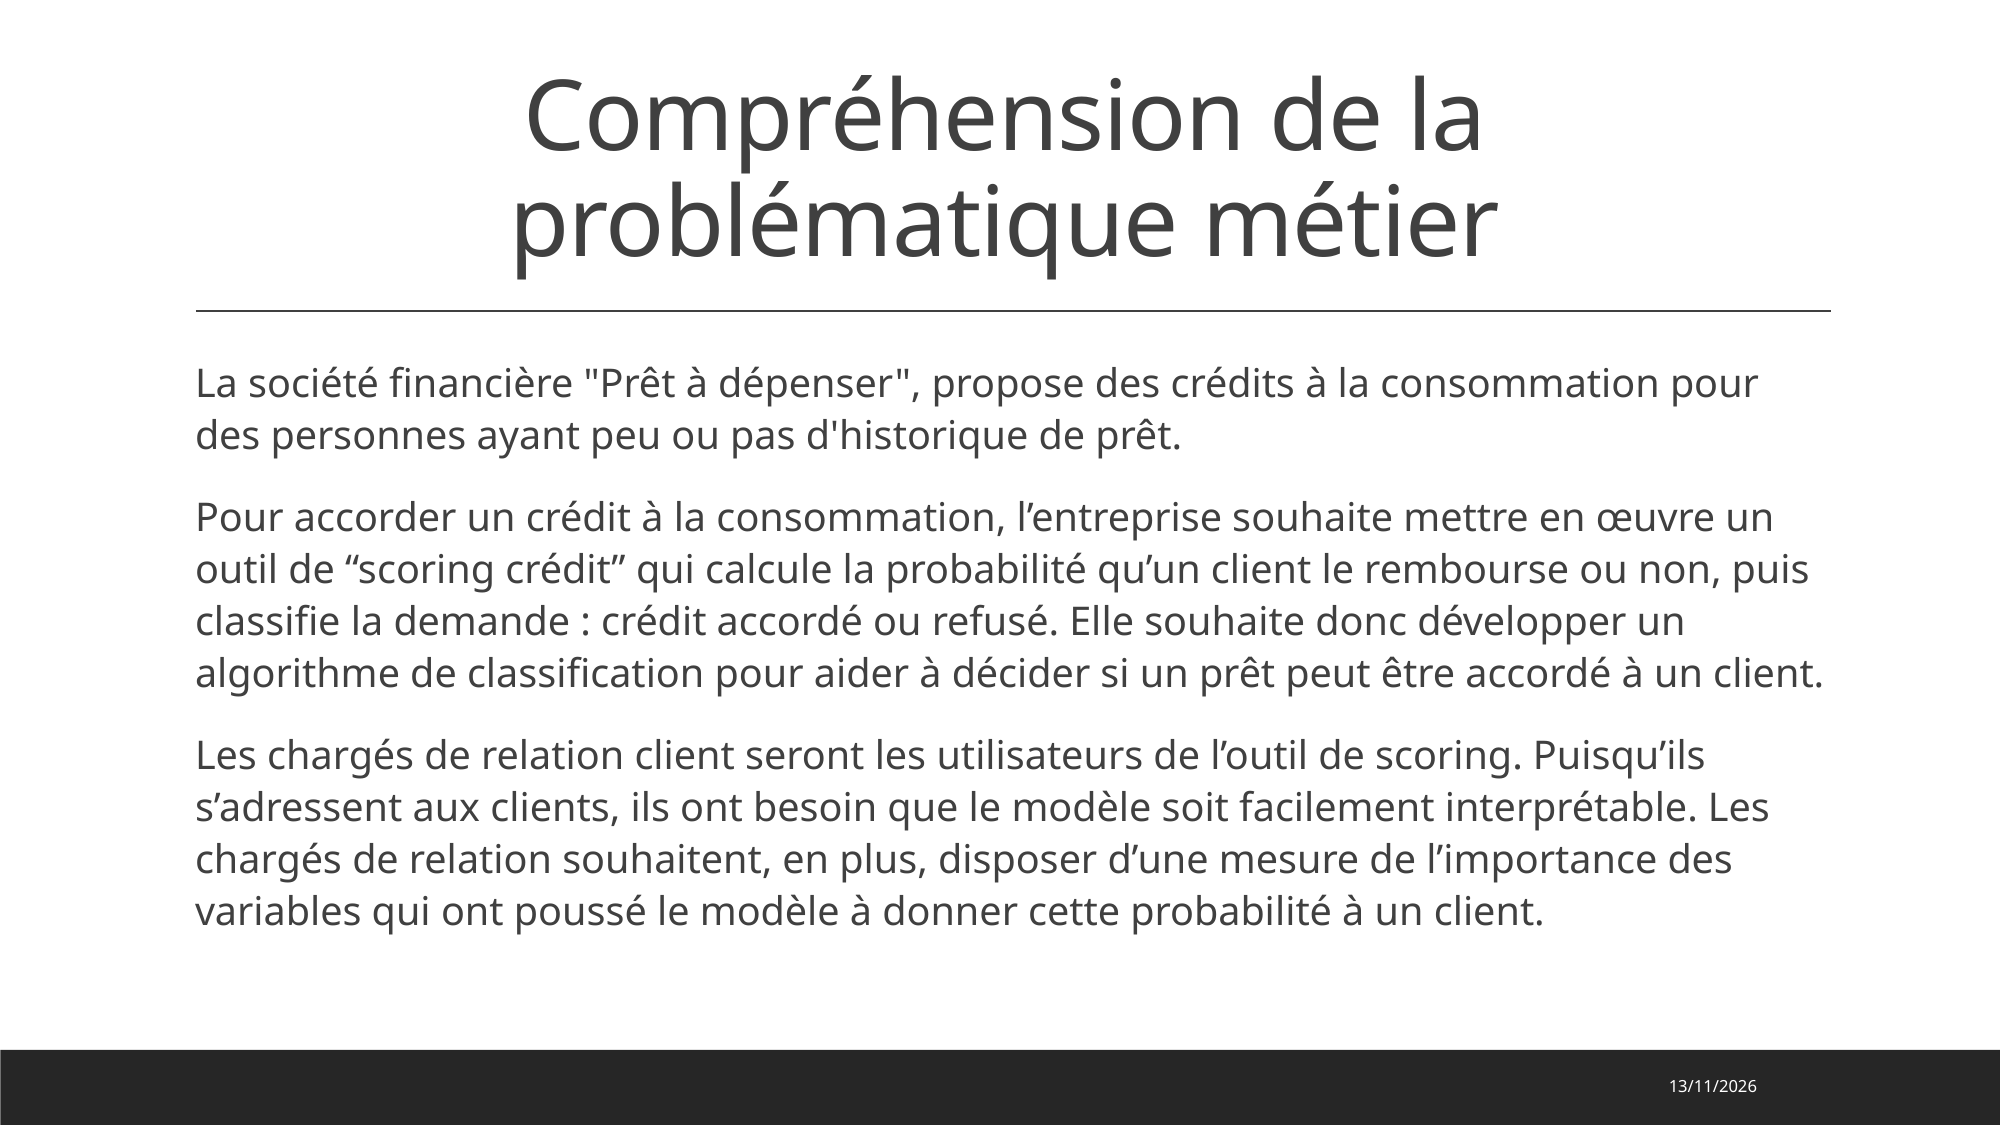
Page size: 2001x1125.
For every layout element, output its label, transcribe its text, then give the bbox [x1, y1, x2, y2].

title Compréhension de la problématique métier [180, 47, 1830, 285]
list La société financière "Prêt à dépenser", propose des crédits à la consommation pour des personnes ayant peu ou pas d'historique de prêt. Pour accorder un crédit à la consommation, l’entreprise souhaite mettre en œuvre un outil de “scoring crédit” qui calcule la probabilité qu’un client le rembourse ou non, puis classifie la demande : crédit accordé ou refusé. Elle souhaite donc développer un algorithme de classification pour aider à décider si un prêt peut être accordé à un client. Les chargés de relation client seront les utilisateurs de l’outil de scoring. Puisqu’ils s’adressent aux clients, ils ont besoin que le modèle soit facilement interprétable. Les chargés de relation souhaitent, en plus, disposer d’une mesure de l’importance des variables qui ont poussé le modèle à donner cette probabilité à un client. [180, 345, 1830, 963]
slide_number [1348, 1057, 1773, 1118]
